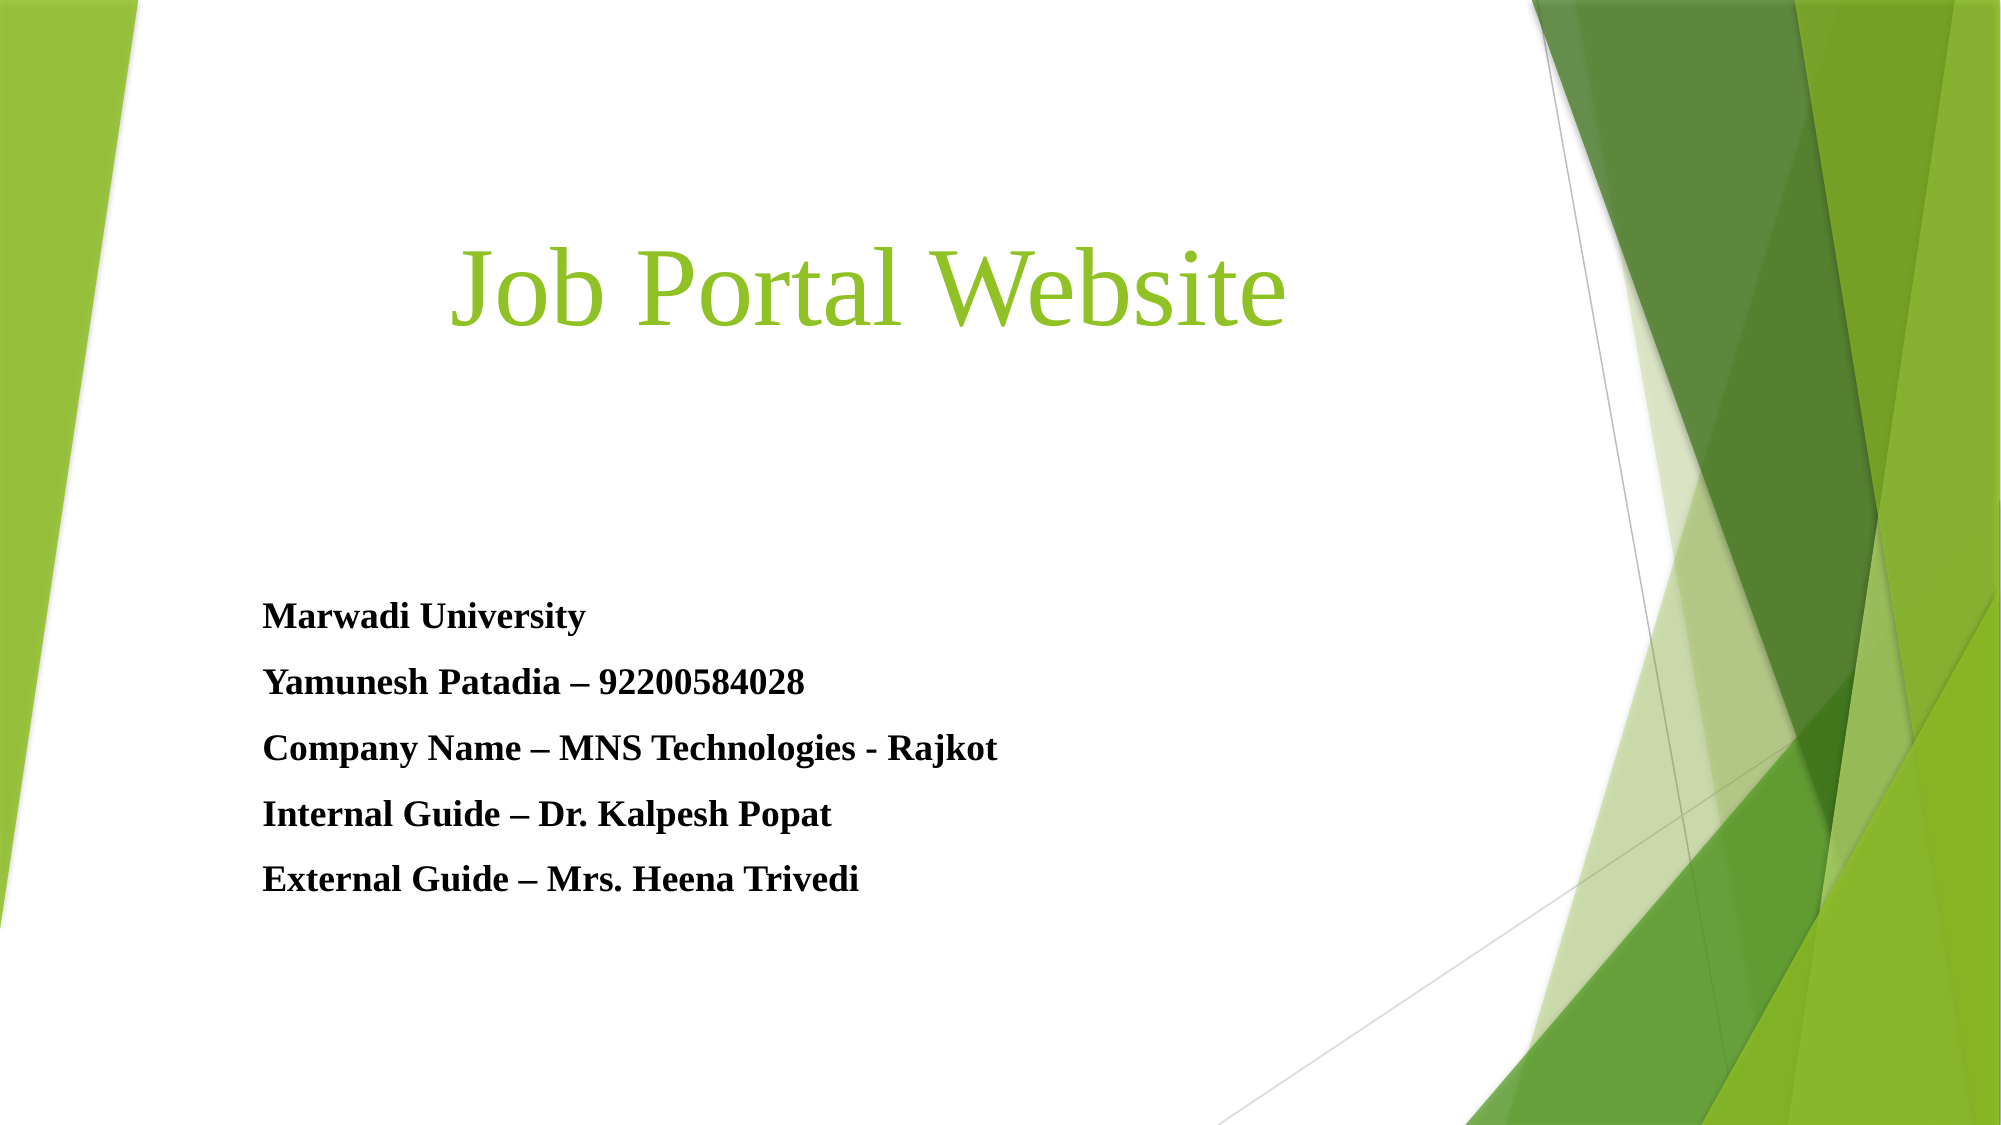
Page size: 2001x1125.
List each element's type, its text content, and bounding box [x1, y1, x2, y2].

subtitle Marwadi University Yamunesh Patadia – 92200584028 Company Name – MNS Technologies - Rajkot Internal Guide – Dr. Kalpesh Popat External Guide – Mrs. Heena Trivedi [247, 583, 1522, 987]
title Job Portal Website [247, 190, 1522, 356]
